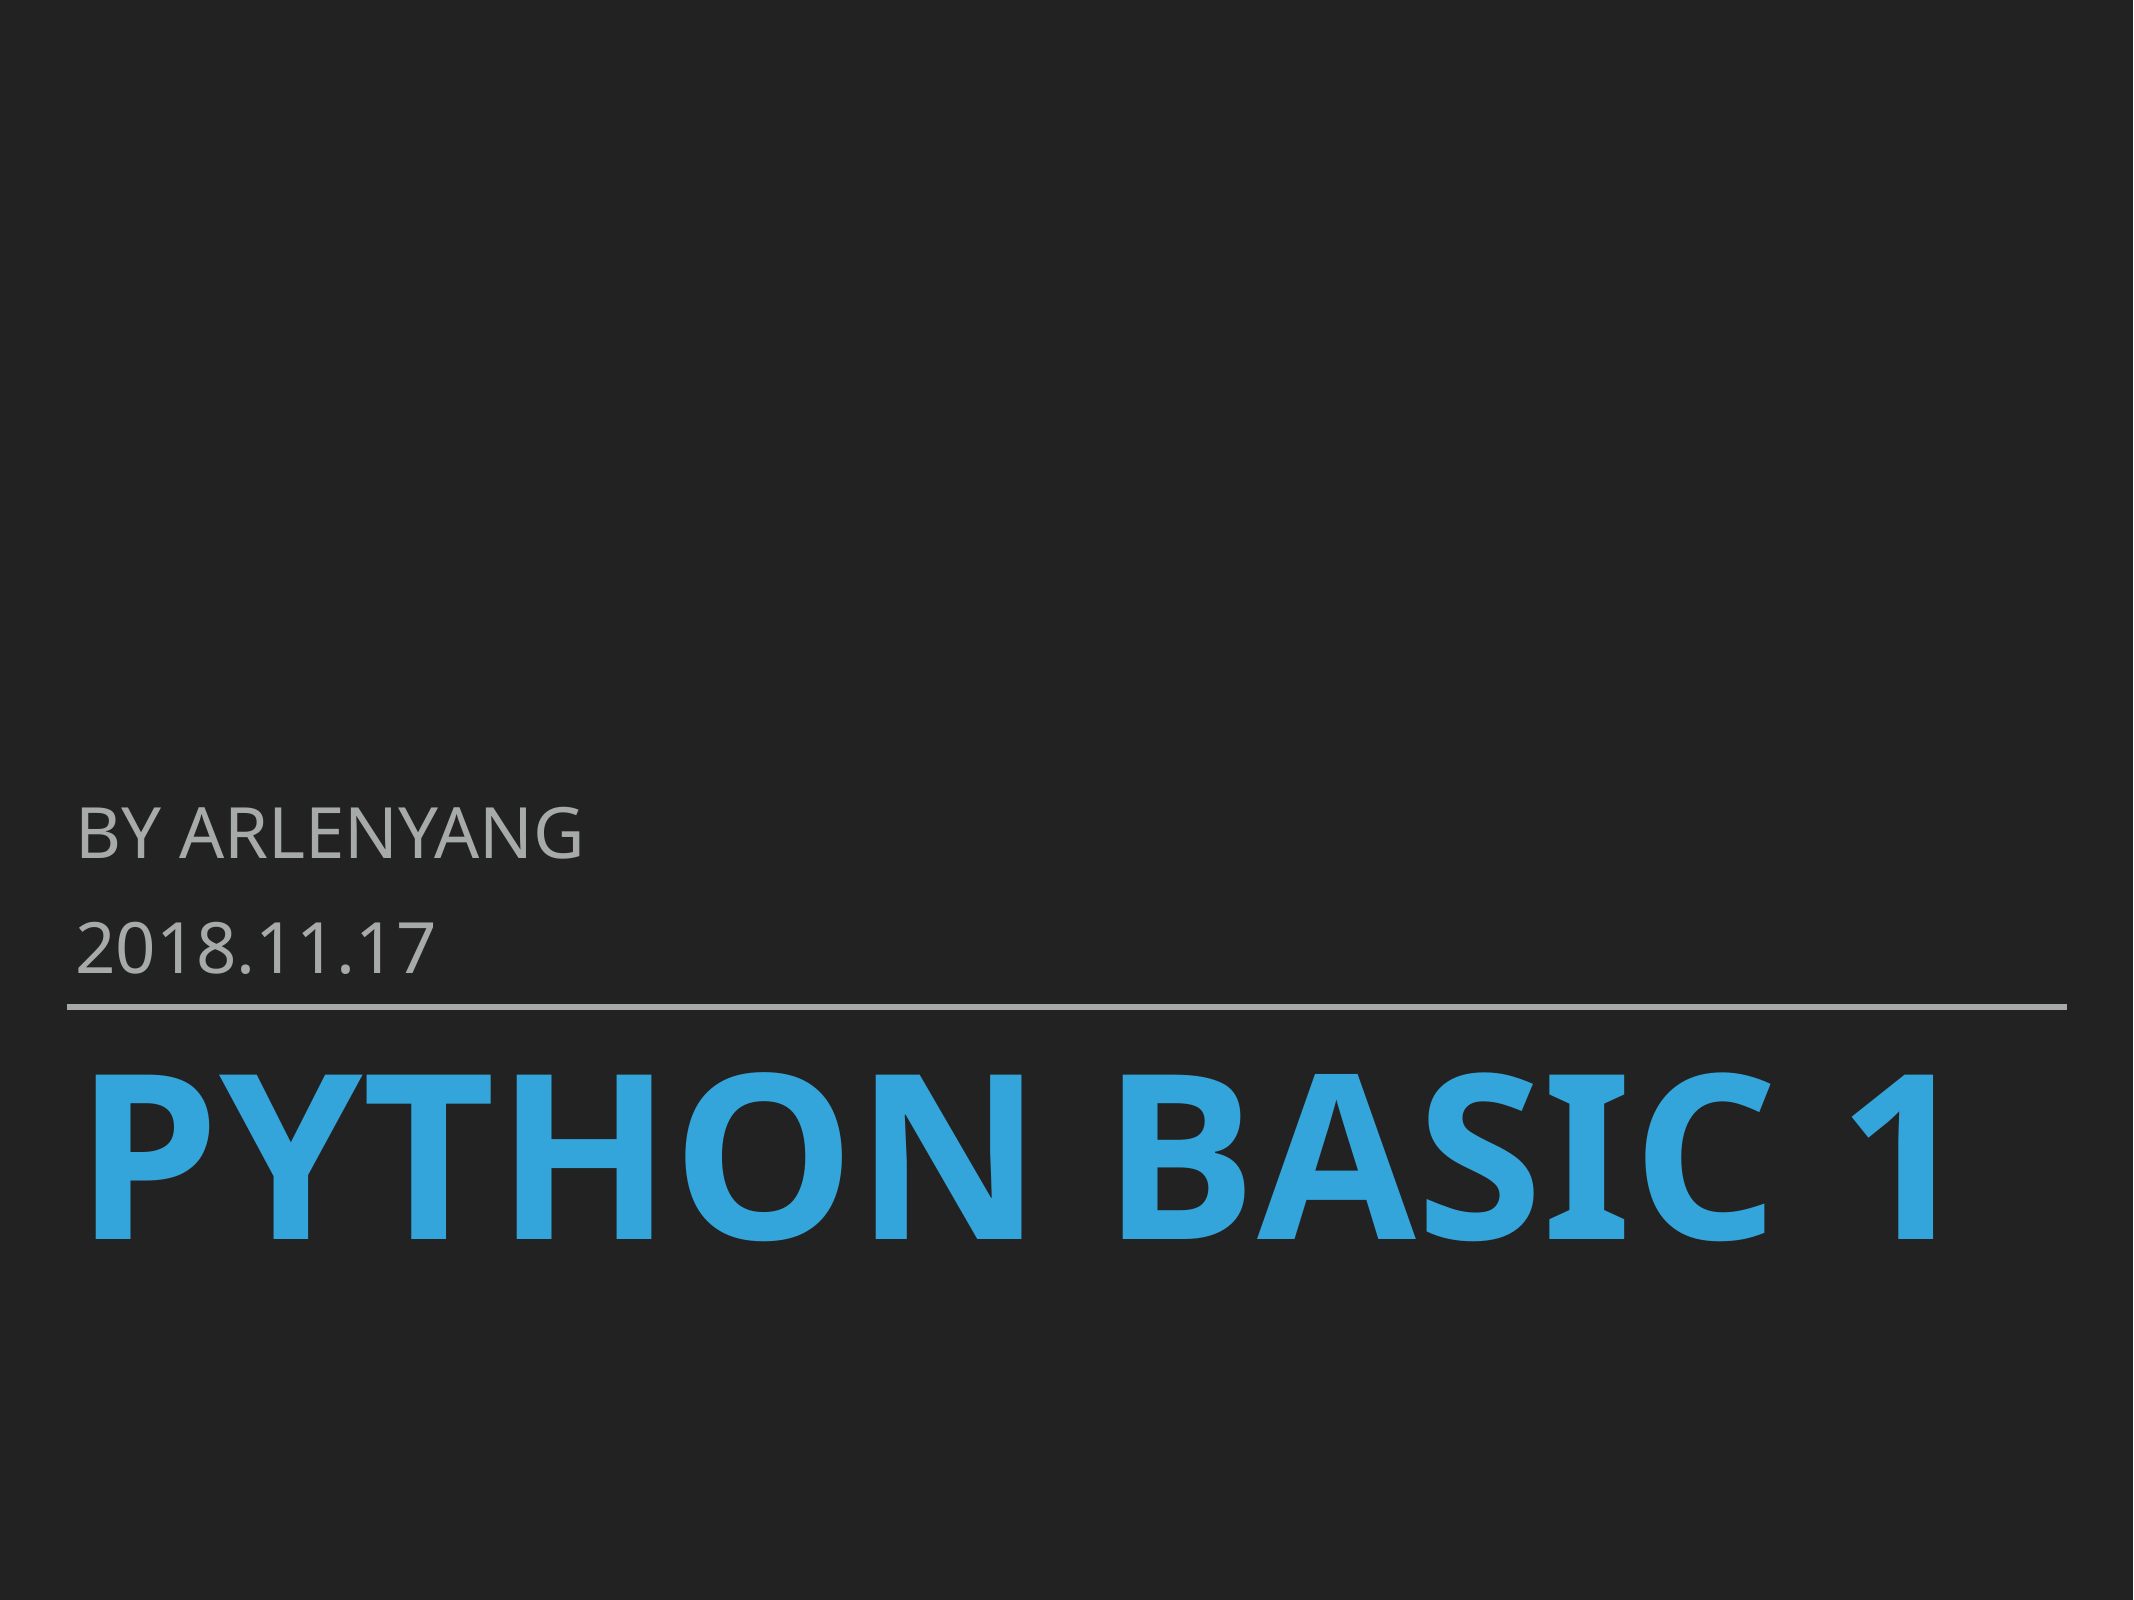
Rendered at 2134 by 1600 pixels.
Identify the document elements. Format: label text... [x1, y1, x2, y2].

subtitle by Arlenyang 2018.11.17 [66, 760, 2068, 997]
title Python Basic 1 [66, 1053, 2068, 1499]
